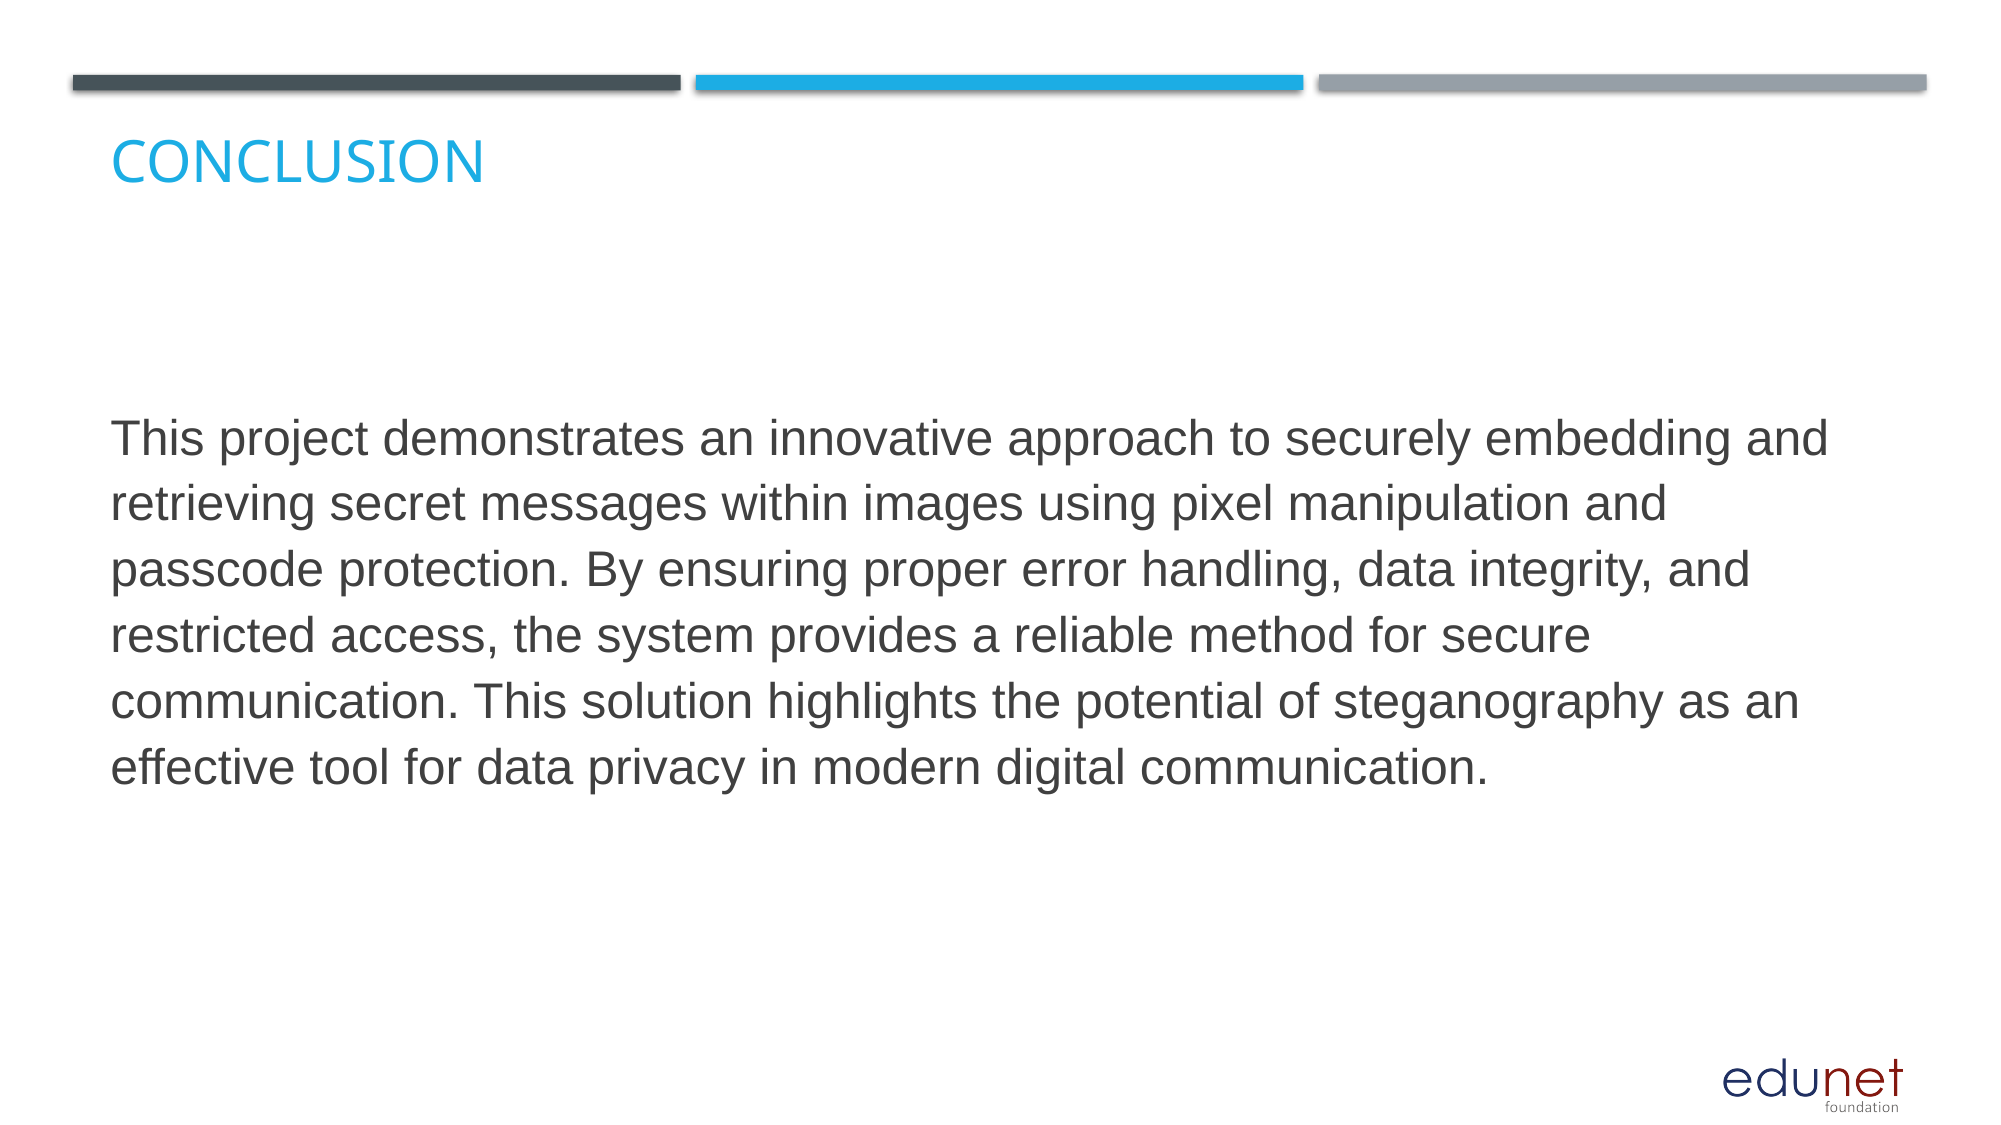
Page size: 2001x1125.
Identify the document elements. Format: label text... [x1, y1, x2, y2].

list This project demonstrates an innovative approach to securely embedding and retrieving secret messages within images using pixel manipulation and passcode protection. By ensuring proper error handling, data integrity, and restricted access, the system provides a reliable method for secure communication. This solution highlights the potential of steganography as an effective tool for data privacy in modern digital communication. [95, 213, 1905, 981]
title Conclusion [95, 115, 1905, 203]
picture [1719, 1056, 1905, 1116]
